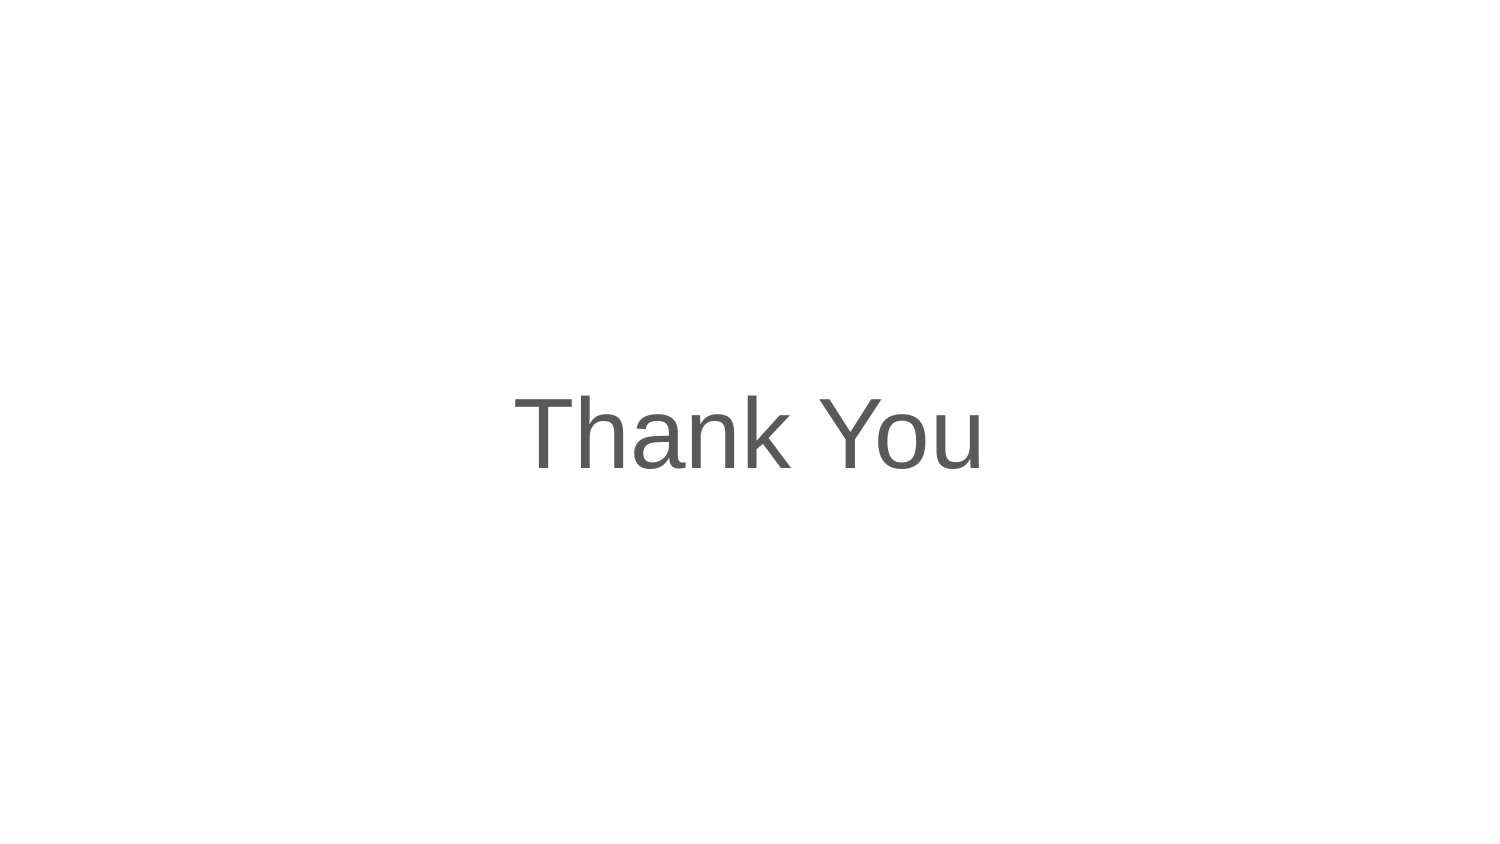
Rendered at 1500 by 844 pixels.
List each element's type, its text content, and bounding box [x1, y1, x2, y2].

list Thank You [51, 107, 1449, 689]
